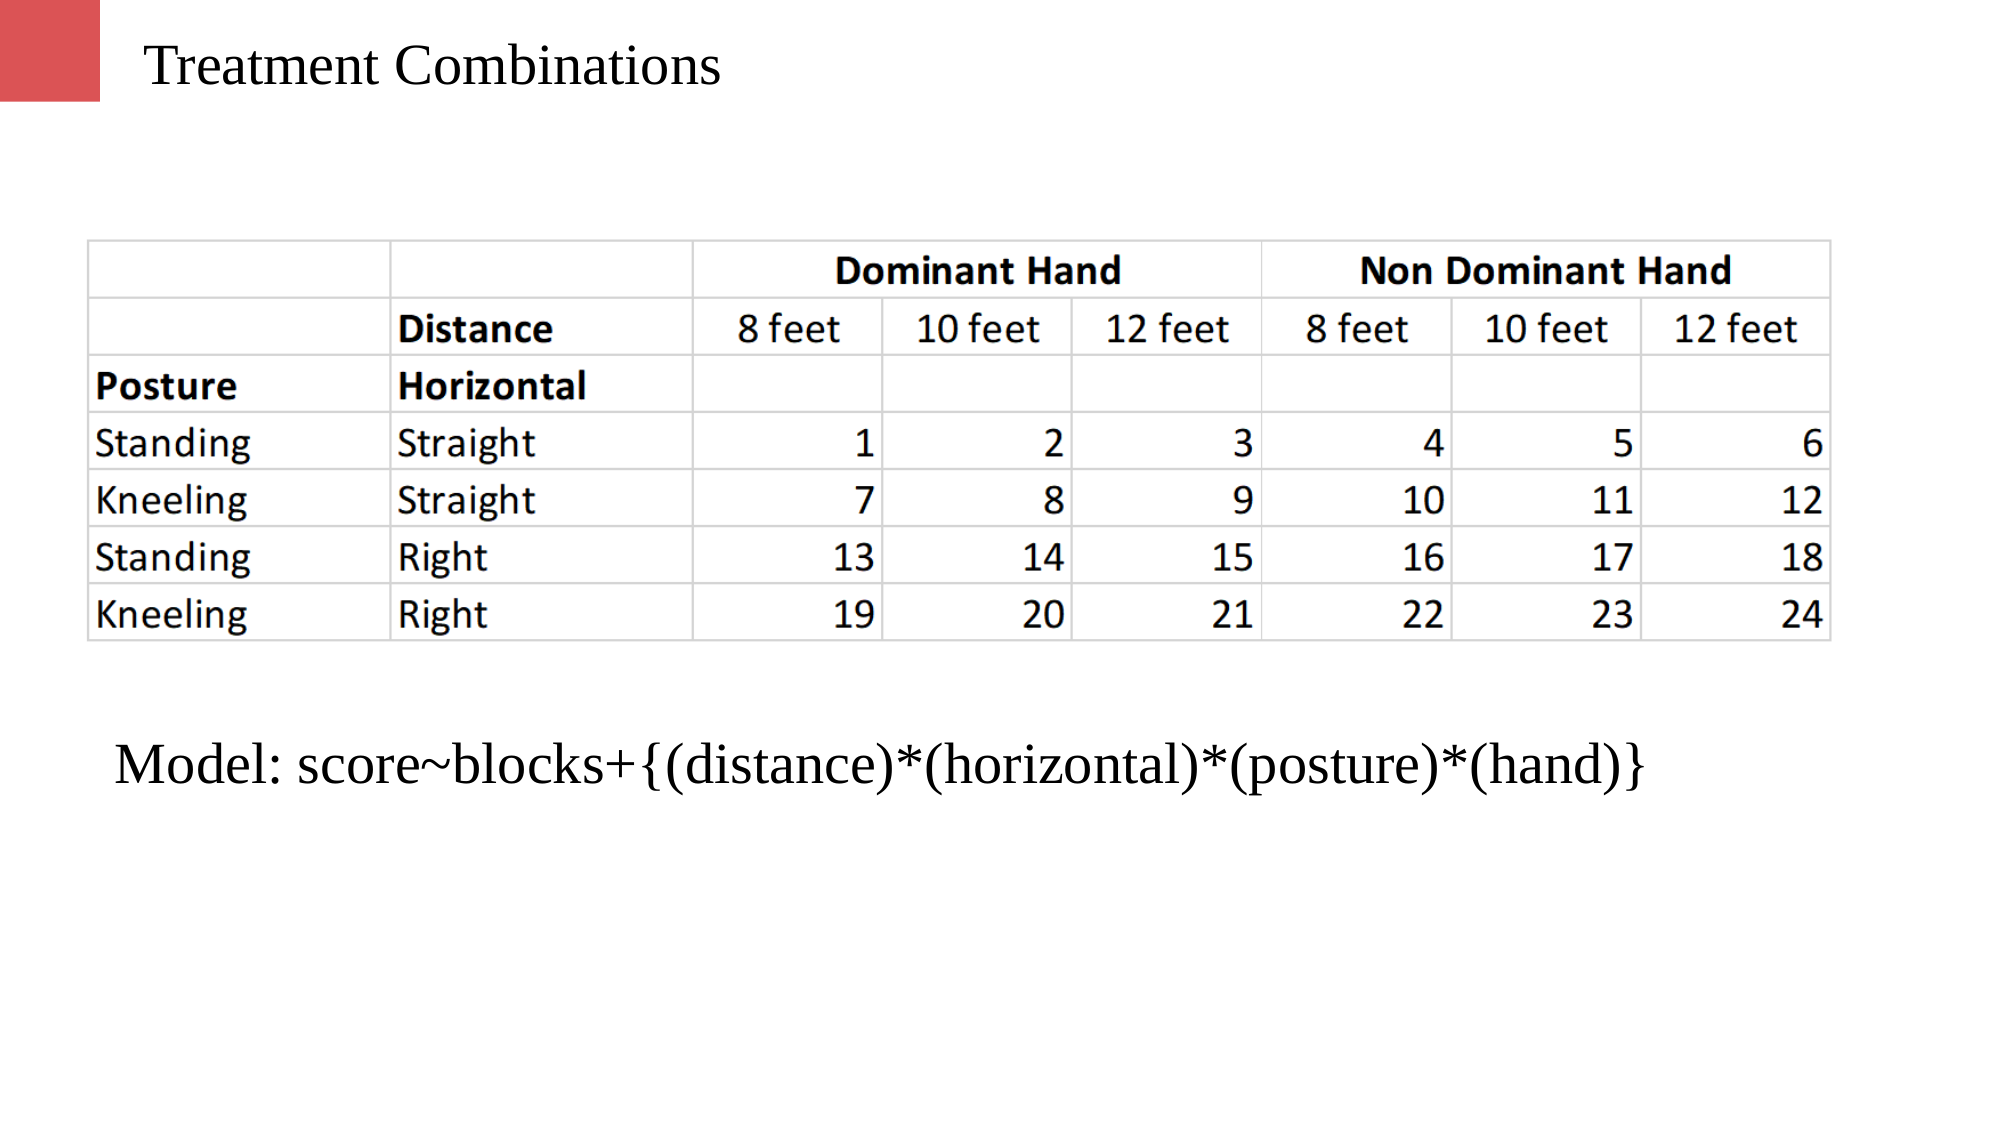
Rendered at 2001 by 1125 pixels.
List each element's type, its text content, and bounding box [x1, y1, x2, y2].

text_box [0, 0, 100, 102]
text_box Model: score~blocks+{(distance)*(horizontal)*(posture)*(hand)}​ [99, 710, 1886, 1048]
picture [78, 226, 1851, 662]
text_box Treatment Combinations [113, 18, 1043, 105]
